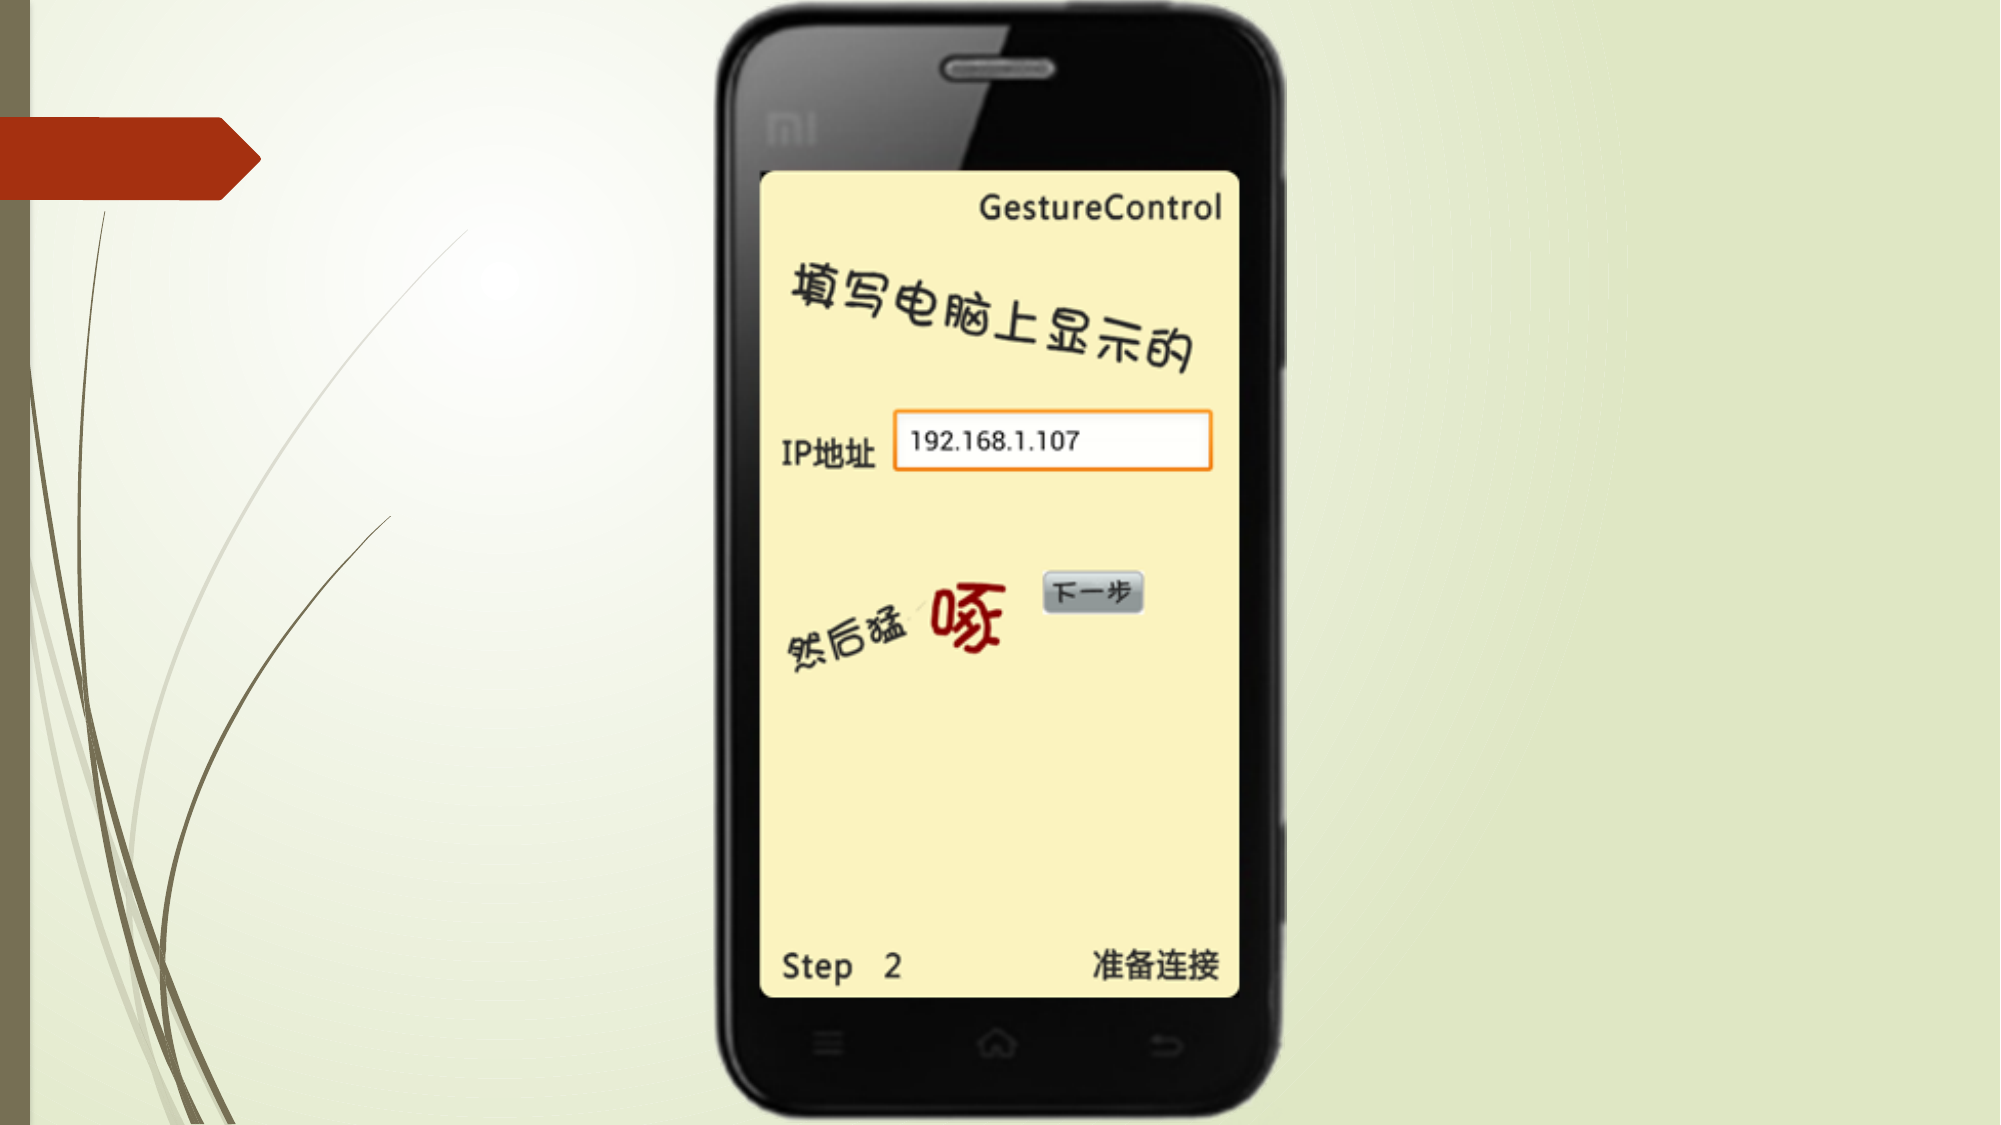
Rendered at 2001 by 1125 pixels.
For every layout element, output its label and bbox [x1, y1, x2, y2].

picture [713, 0, 1287, 1125]
